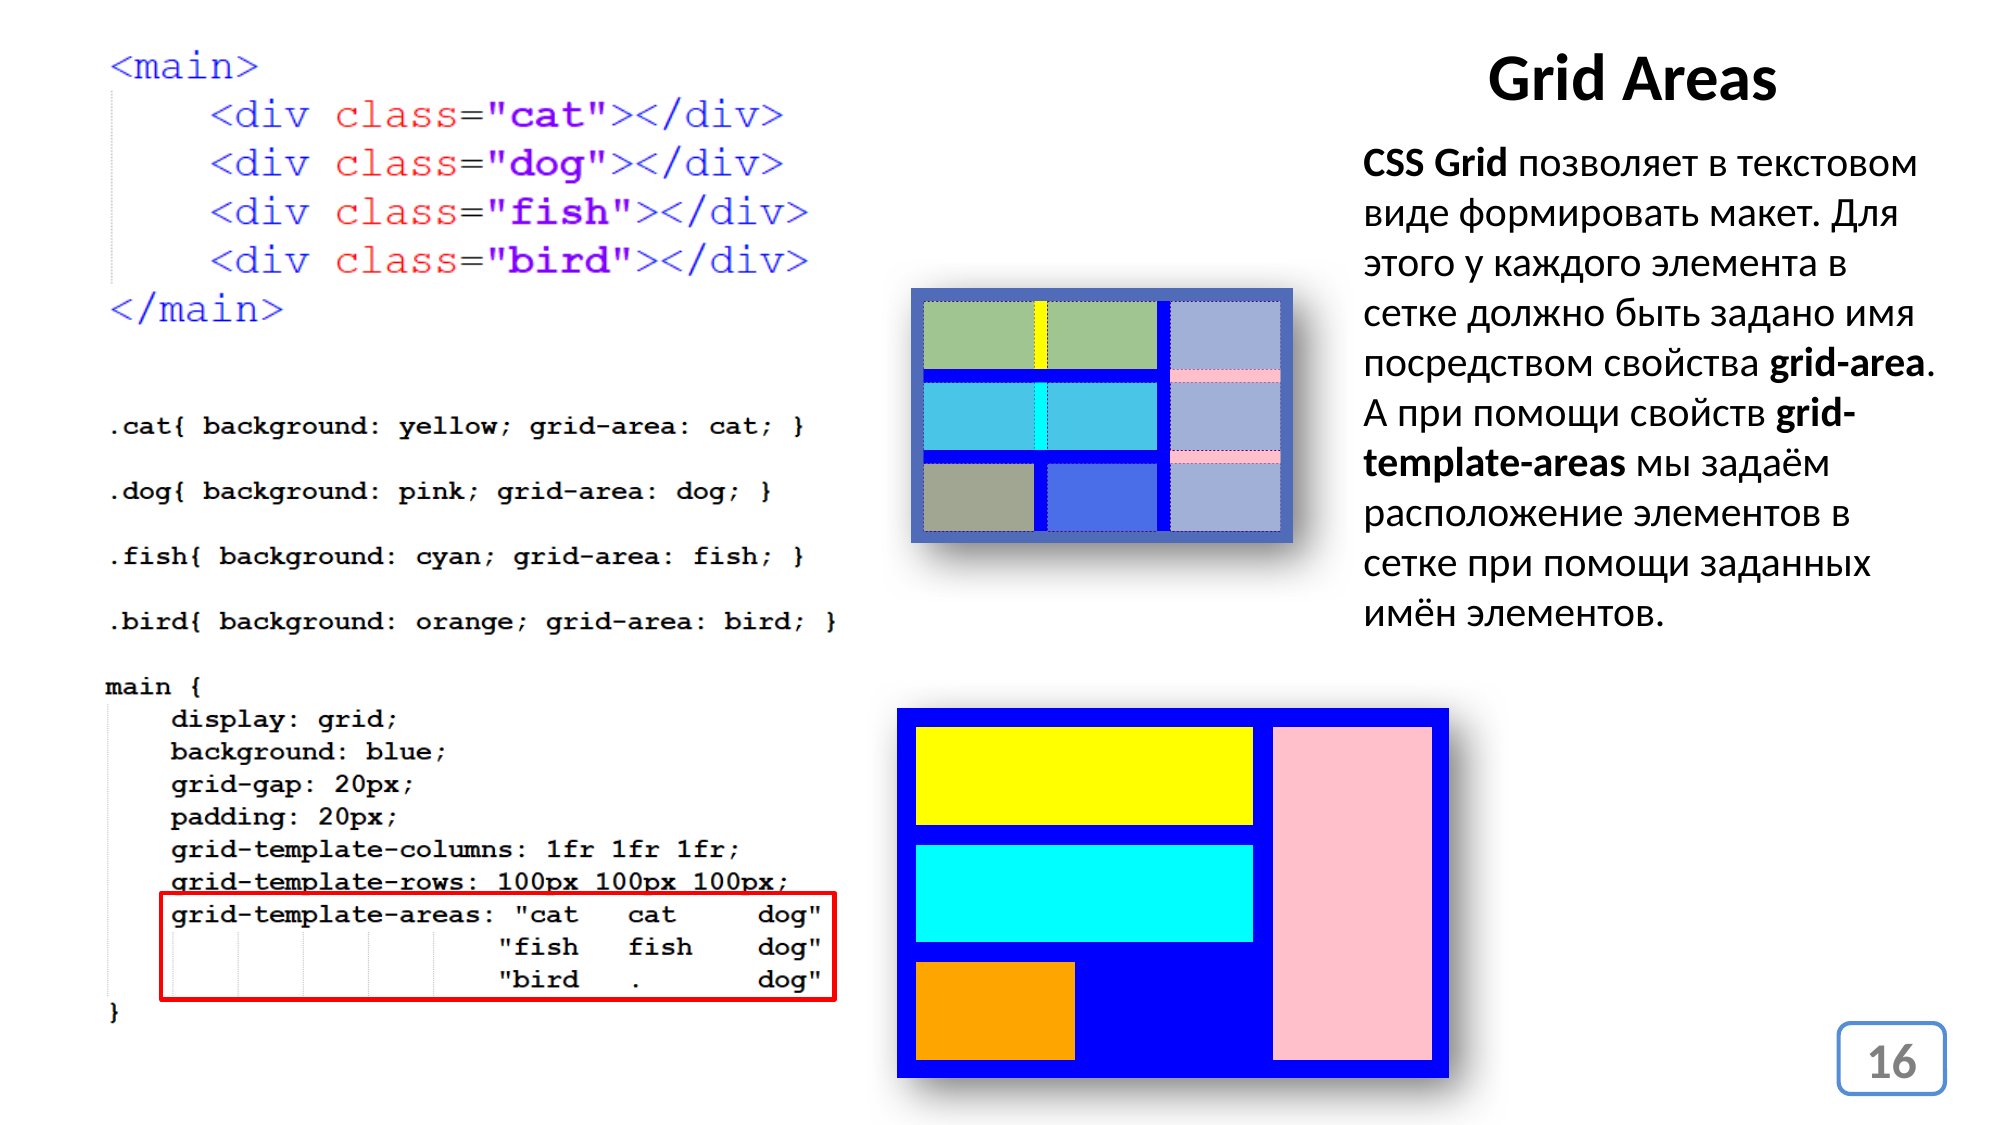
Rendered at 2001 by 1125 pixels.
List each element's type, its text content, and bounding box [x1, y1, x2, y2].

text_box 16 [1836, 1021, 1948, 1097]
picture [54, 30, 856, 378]
text_box CSS Grid позволяет в текстовом виде формировать макет. Для этого у каждого элемента в сетке должно быть задано имя посредством свойства grid-area. А при помощи свойств grid-template-areas мы задаём расположение элементов в сетке при помощи заданных имён элементов. [1348, 127, 1962, 642]
picture [911, 288, 1293, 543]
picture [66, 397, 1449, 1078]
text_box Grid Areas [1281, 26, 1987, 122]
